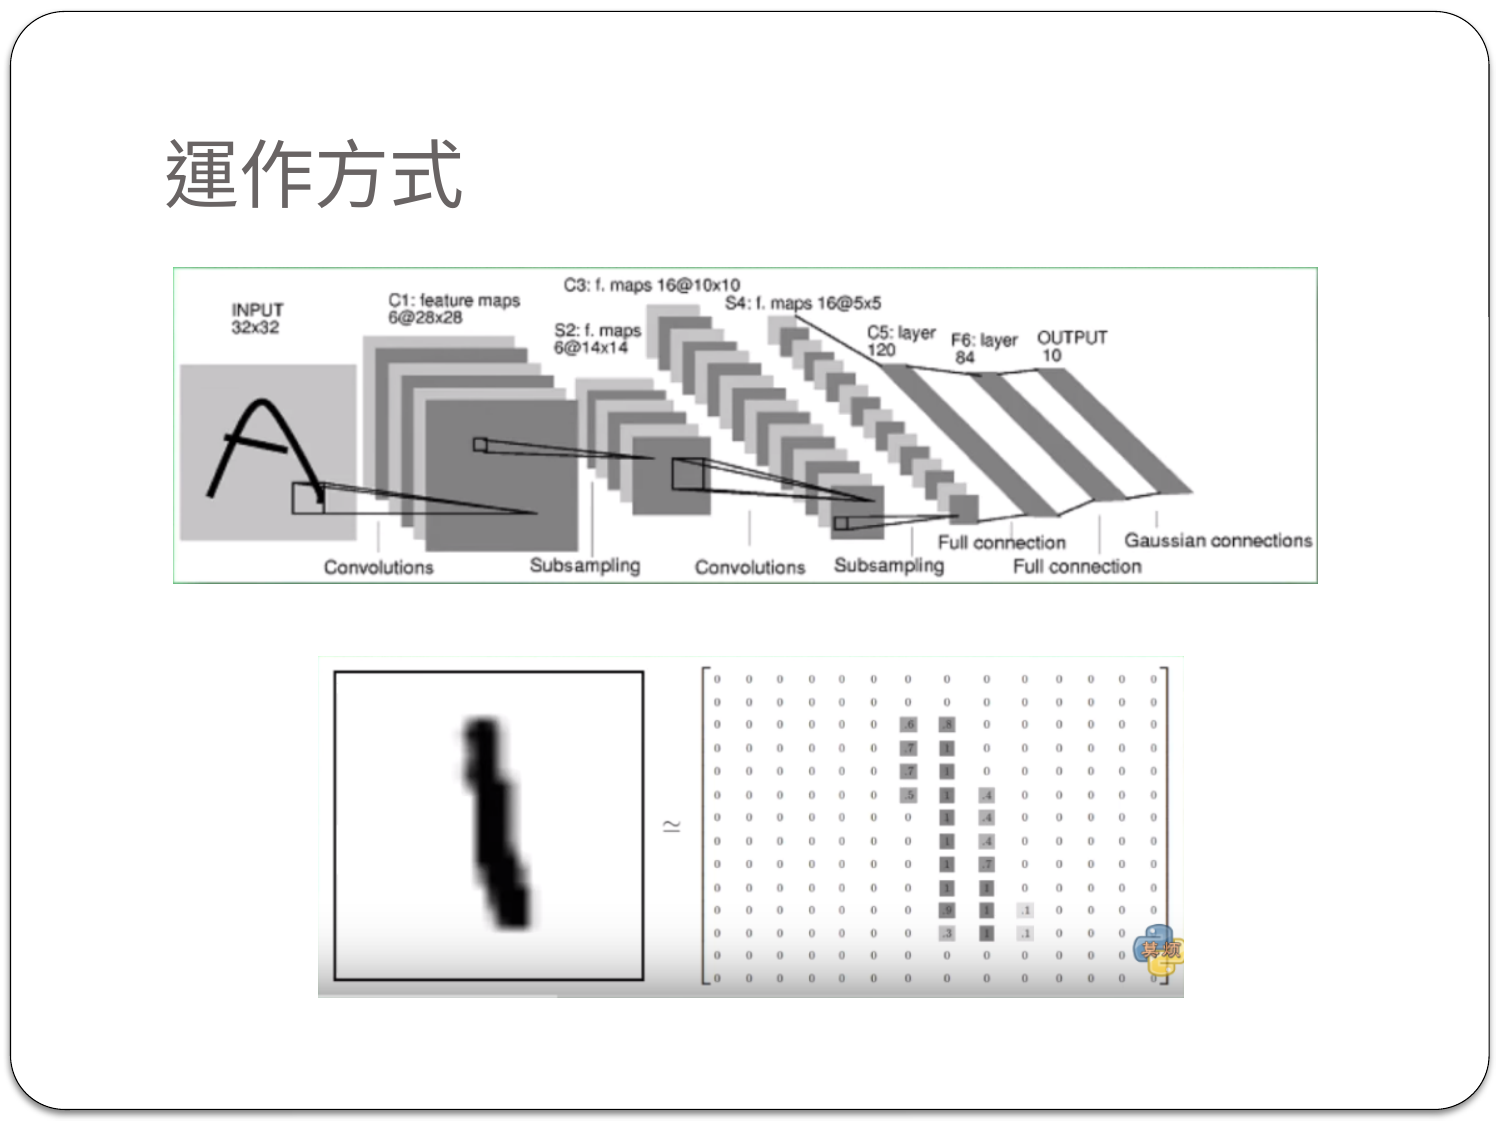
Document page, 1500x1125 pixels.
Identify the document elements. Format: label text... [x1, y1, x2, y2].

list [173, 266, 1318, 584]
picture [317, 656, 1184, 999]
title 運作方式 [150, 45, 1425, 233]
